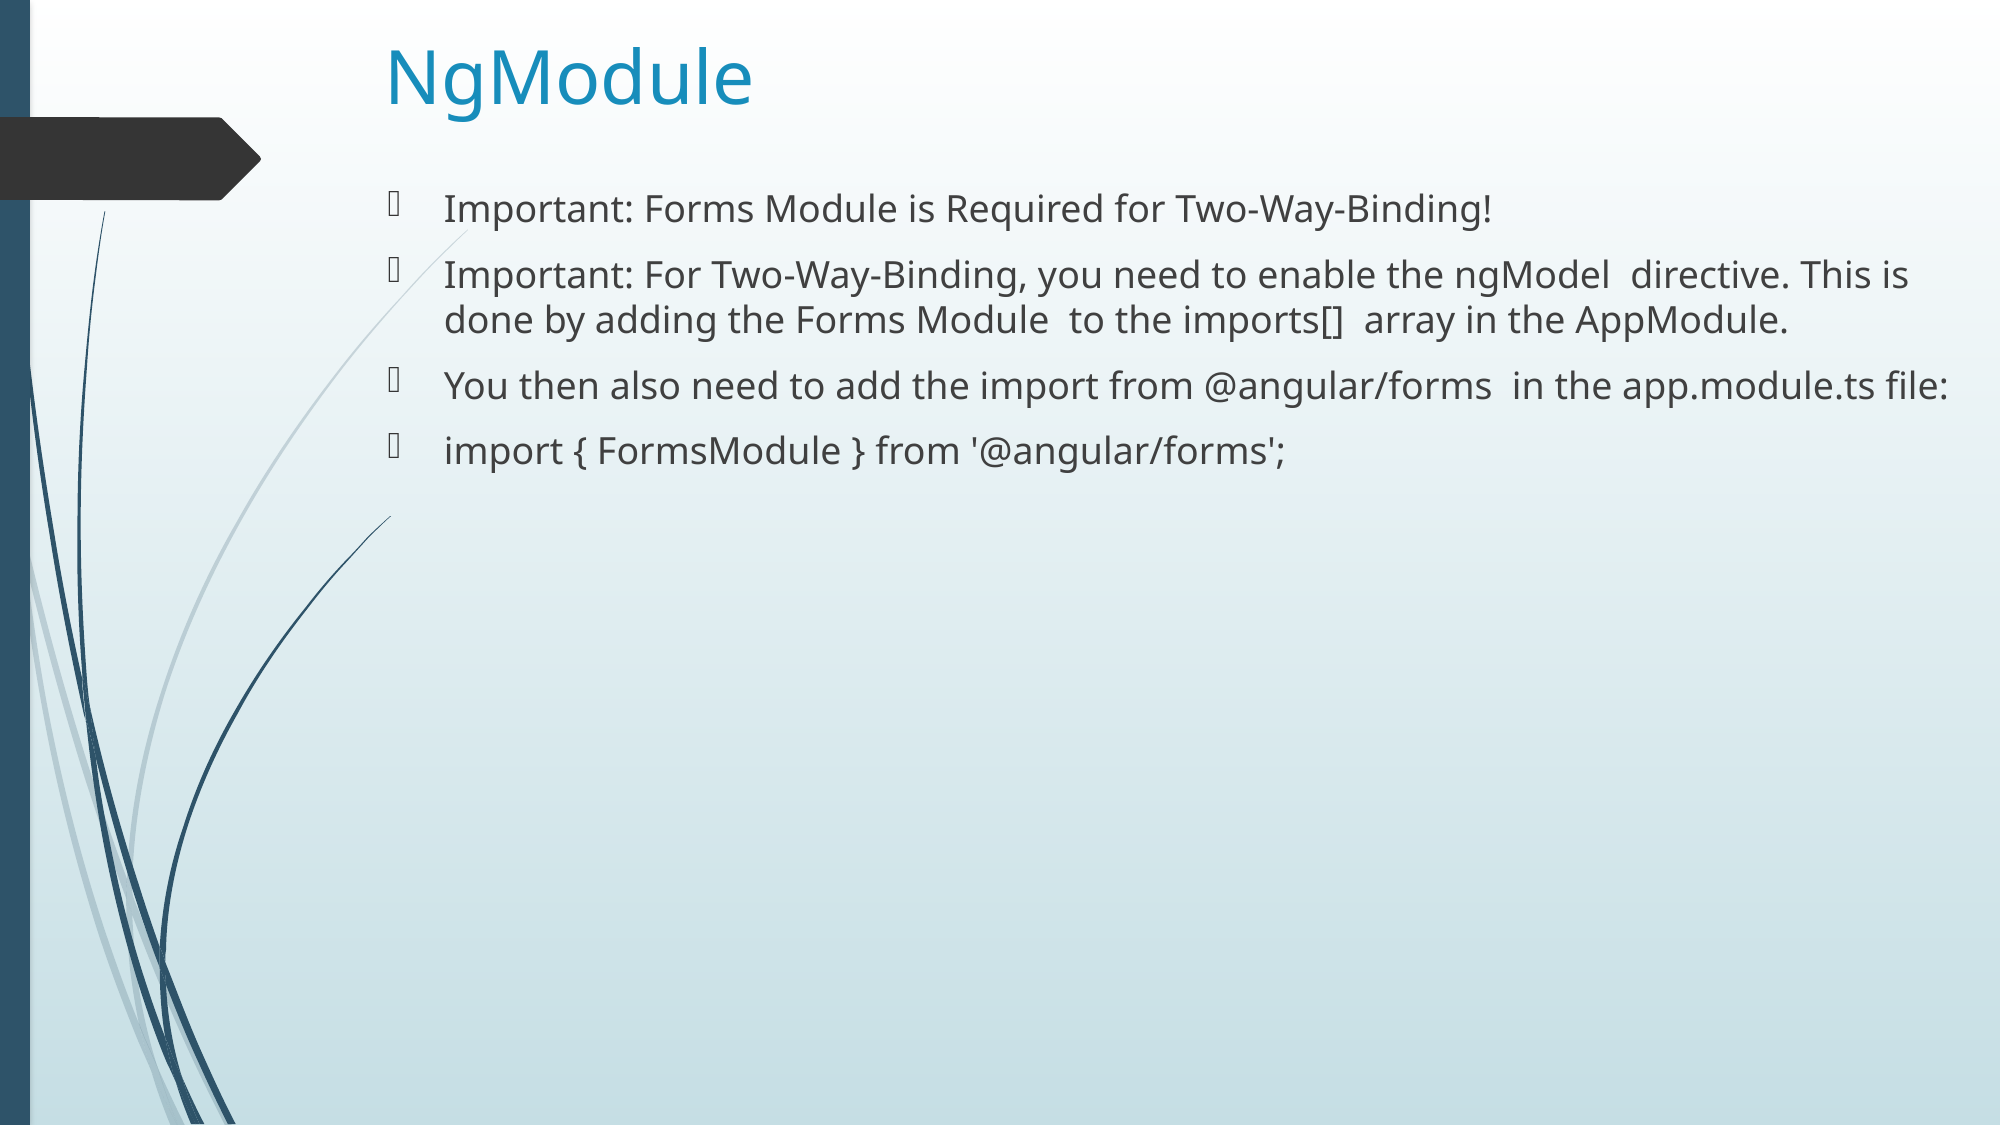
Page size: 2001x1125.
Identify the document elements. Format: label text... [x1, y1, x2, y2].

title NgModule [369, 22, 1983, 149]
list Important: Forms Module is Required for Two-Way-Binding! Important: For Two-Way-Binding, you need to enable the ngModel directive. This is done by adding the Forms Module to the imports[] array in the AppModule. You then also need to add the import from @angular/forms in the app.module.ts file: import { FormsModule } from '@angular/forms'; [372, 177, 1979, 1102]
